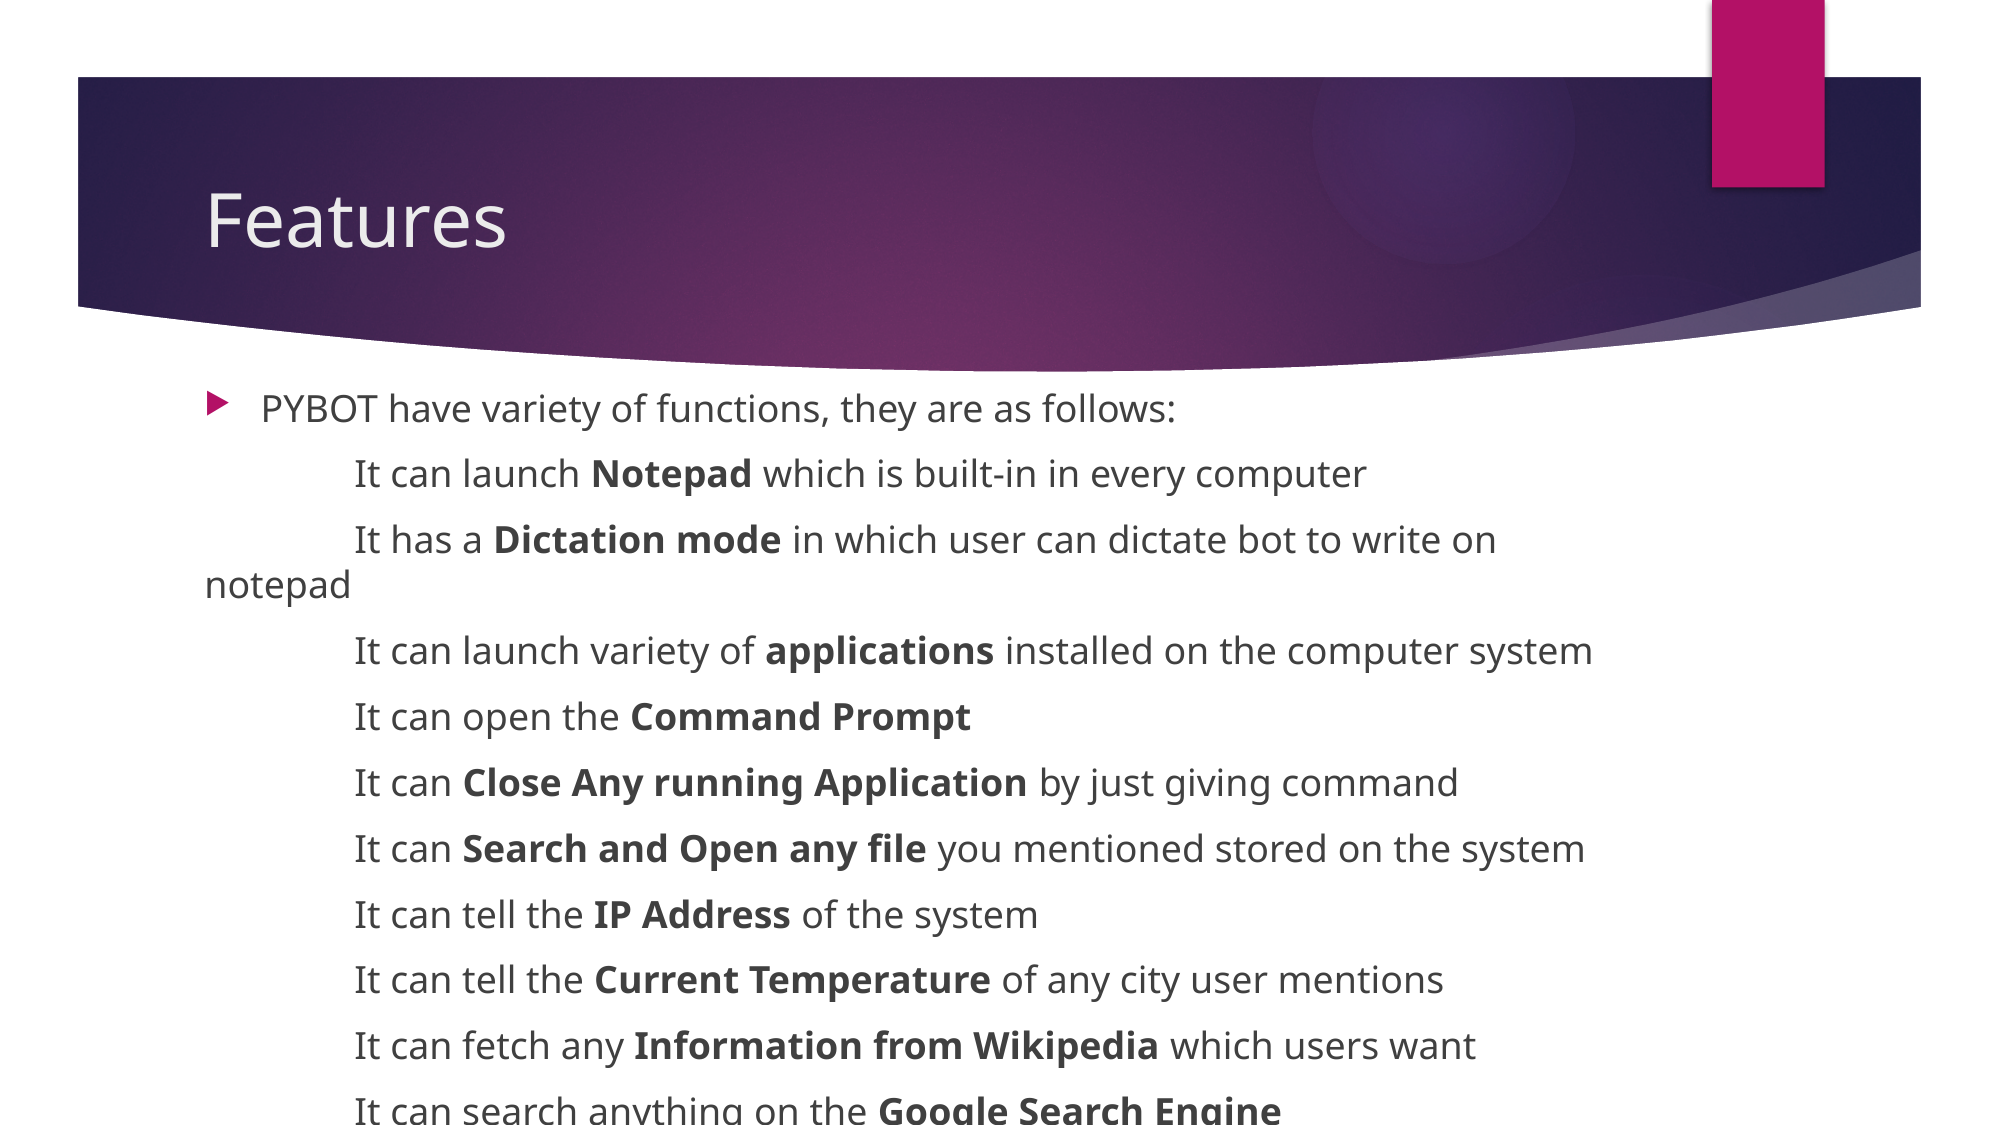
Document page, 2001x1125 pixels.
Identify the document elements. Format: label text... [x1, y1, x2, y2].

title Features [189, 159, 1627, 276]
list PYBOT have variety of functions, they are as follows: It can launch Notepad which is built-in in every computer It has a Dictation mode in which user can dictate bot to write on notepad It can launch variety of applications installed on the computer system It can open the Command Prompt It can Close Any running Application by just giving command It can Search and Open any file you mentioned stored on the system It can tell the IP Address of the system It can tell the Current Temperature of any city user mentions It can fetch any Information from Wikipedia which users want It can search anything on the Google Search Engine [189, 377, 1643, 1125]
